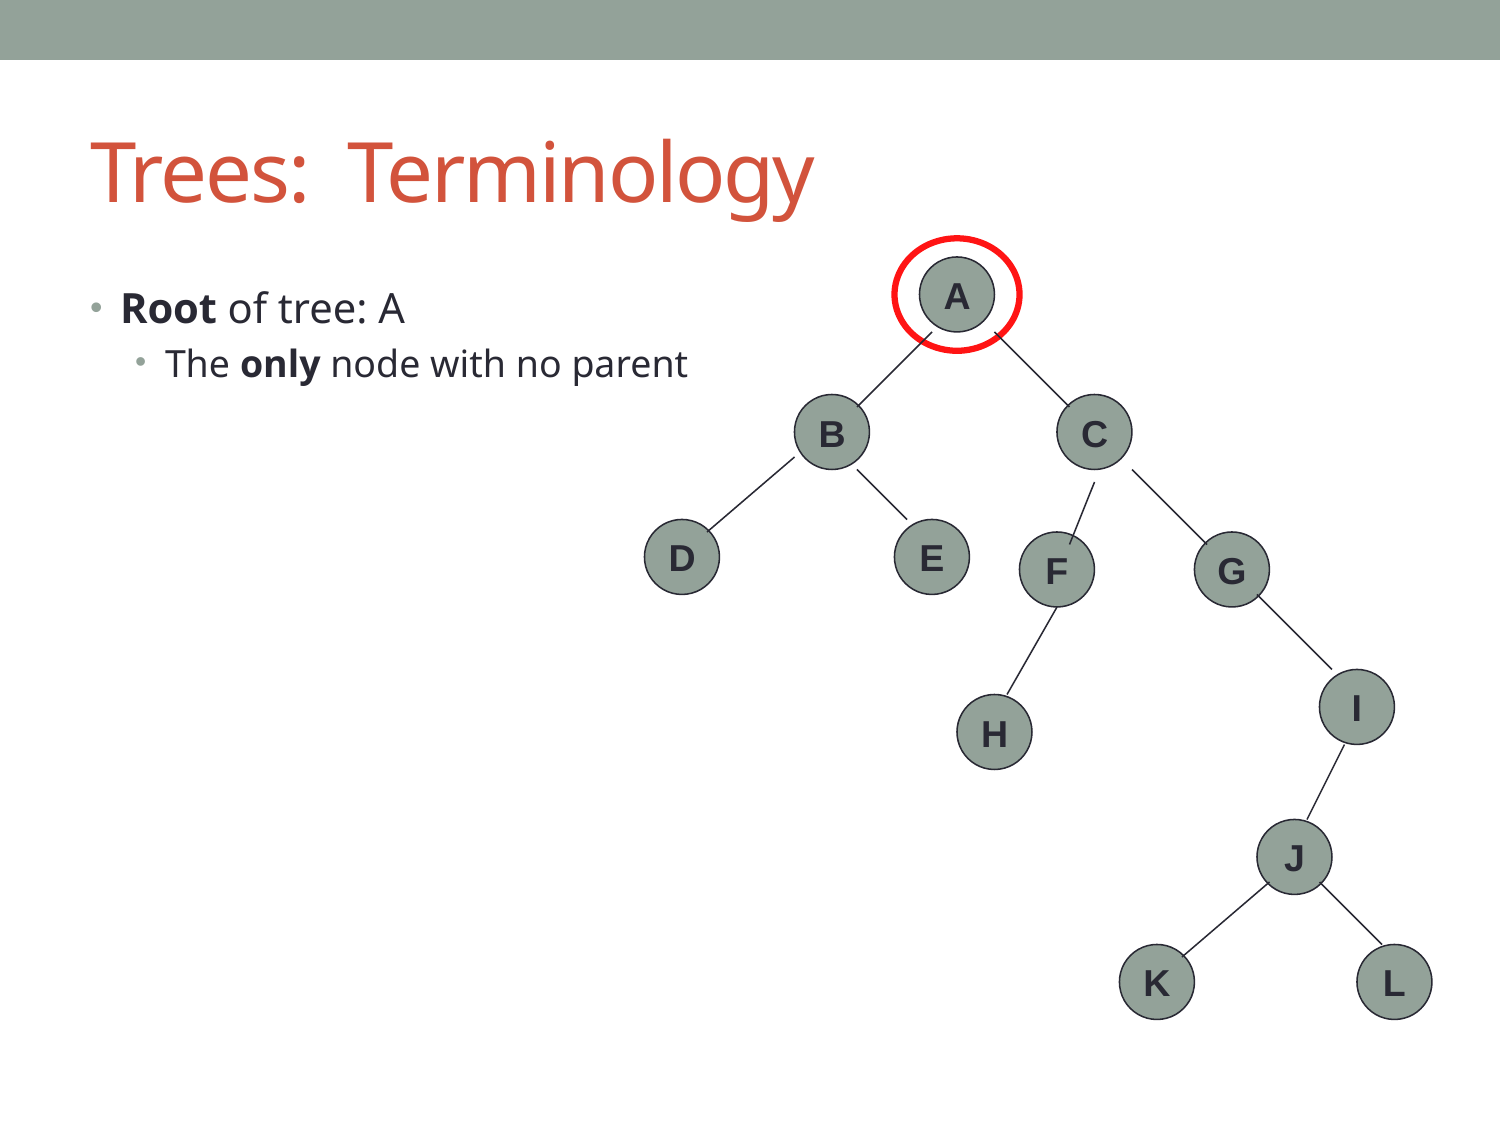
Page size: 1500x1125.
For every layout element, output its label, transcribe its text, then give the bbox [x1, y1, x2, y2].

text_box G [1194, 531, 1270, 607]
text_box D [644, 519, 720, 595]
text_box C [1056, 394, 1132, 470]
text_box I [1319, 669, 1395, 745]
text_box L [1356, 944, 1432, 1020]
text_box E [894, 519, 970, 595]
text_box B [794, 394, 870, 470]
text_box K [1119, 944, 1195, 1020]
text_box A [919, 256, 995, 332]
text_box [894, 238, 1020, 351]
title Trees: Terminology [75, 87, 1425, 250]
text_box F [1019, 531, 1095, 607]
list Root of tree: A The only node with no parent [75, 274, 738, 1049]
text_box J [1256, 819, 1332, 895]
text_box H [956, 694, 1032, 770]
